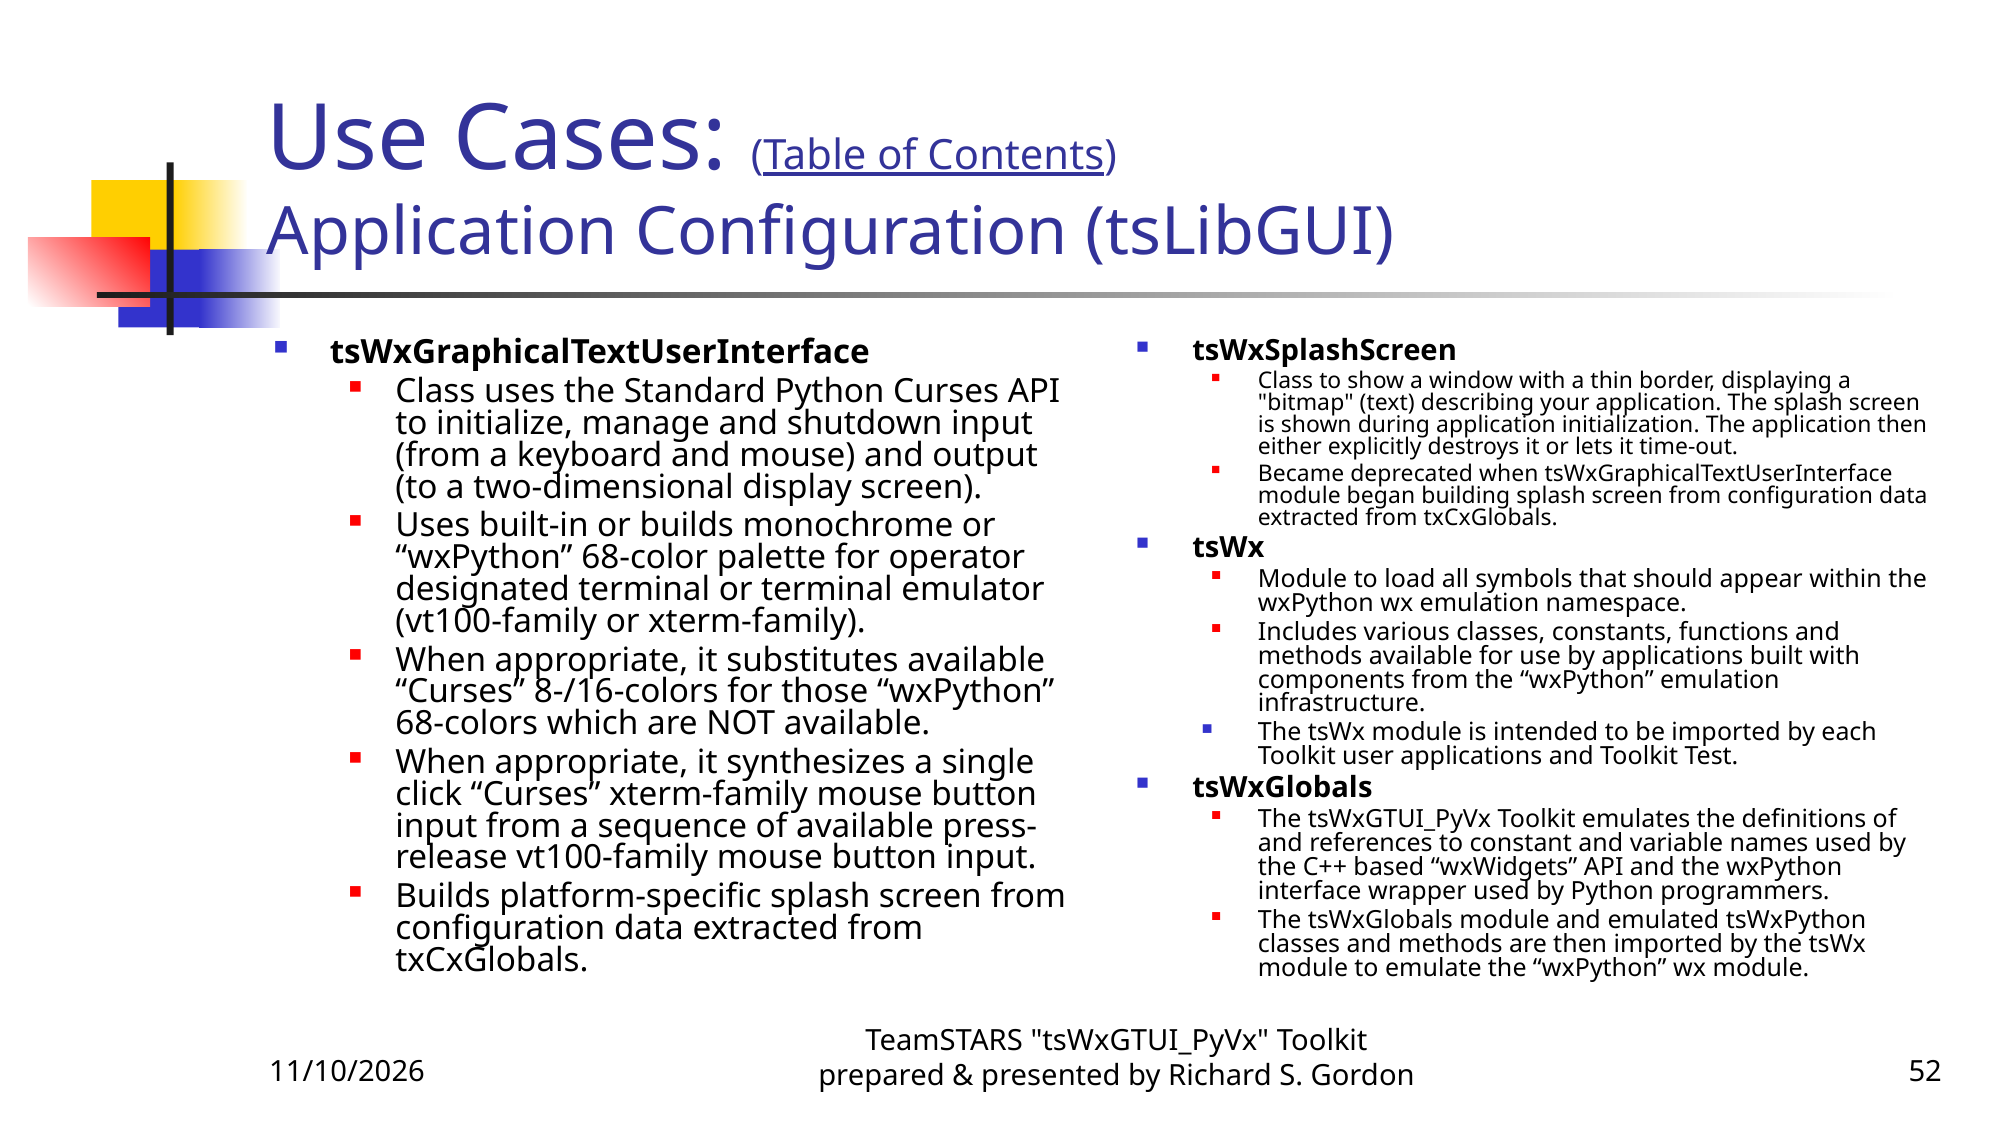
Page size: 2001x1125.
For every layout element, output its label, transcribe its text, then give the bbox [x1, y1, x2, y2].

title Use Cases: (Table of Contents) Application Configuration (tsLibGUI) [251, 34, 1957, 276]
slide_number 52 [1540, 1023, 1958, 1100]
list tsWxSplashScreen Class to show a window with a thin border, displaying a "bitmap" (text) describing your application. The splash screen is shown during application initialization. The application then either explicitly destroys it or lets it time-out. Became deprecated when tsWxGraphicalTextUserInterface module began building splash screen from configuration data extracted from txCxGlobals. tsWx Module to load all symbols that should appear within the wxPython wx emulation namespace. Includes various classes, constants, functions and methods available for use by applications built with components from the “wxPython” emulation infrastructure. The tsWx module is intended to be imported by each Toolkit user applications and Toolkit Test. tsWxGlobals The tsWxGTUI_PyVx Toolkit emulates the definitions of and references to constant and variable names used by the C++ based “wxWidgets” API and the wxPython interface wrapper used by Python programmers. The tsWxGlobals module and emulated tsWxPython classes and methods are then imported by the tsWx module to emulate the “wxPython” wx module. [1120, 330, 1959, 1007]
list tsWxGraphicalTextUserInterface Class uses the Standard Python Curses API to initialize, manage and shutdown input (from a keyboard and mouse) and output (to a two-dimensional display screen). Uses built-in or builds monochrome or “wxPython” 68-color palette for operator designated terminal or terminal emulator (vt100-family or xterm-family). When appropriate, it substitutes available “Curses” 8-/16-colors for those “wxPython” 68-colors which are NOT available. When appropriate, it synthesizes a single click “Curses” xterm-family mouse button input from a sequence of available press-release vt100-family mouse button input. Builds platform-specific splash screen from configuration data extracted from txCxGlobals. [258, 330, 1097, 1007]
footer TeamSTARS "tsWxGTUI_PyVx" Toolkit prepared & presented by Richard S. Gordon [799, 1023, 1434, 1100]
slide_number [253, 1023, 672, 1100]
